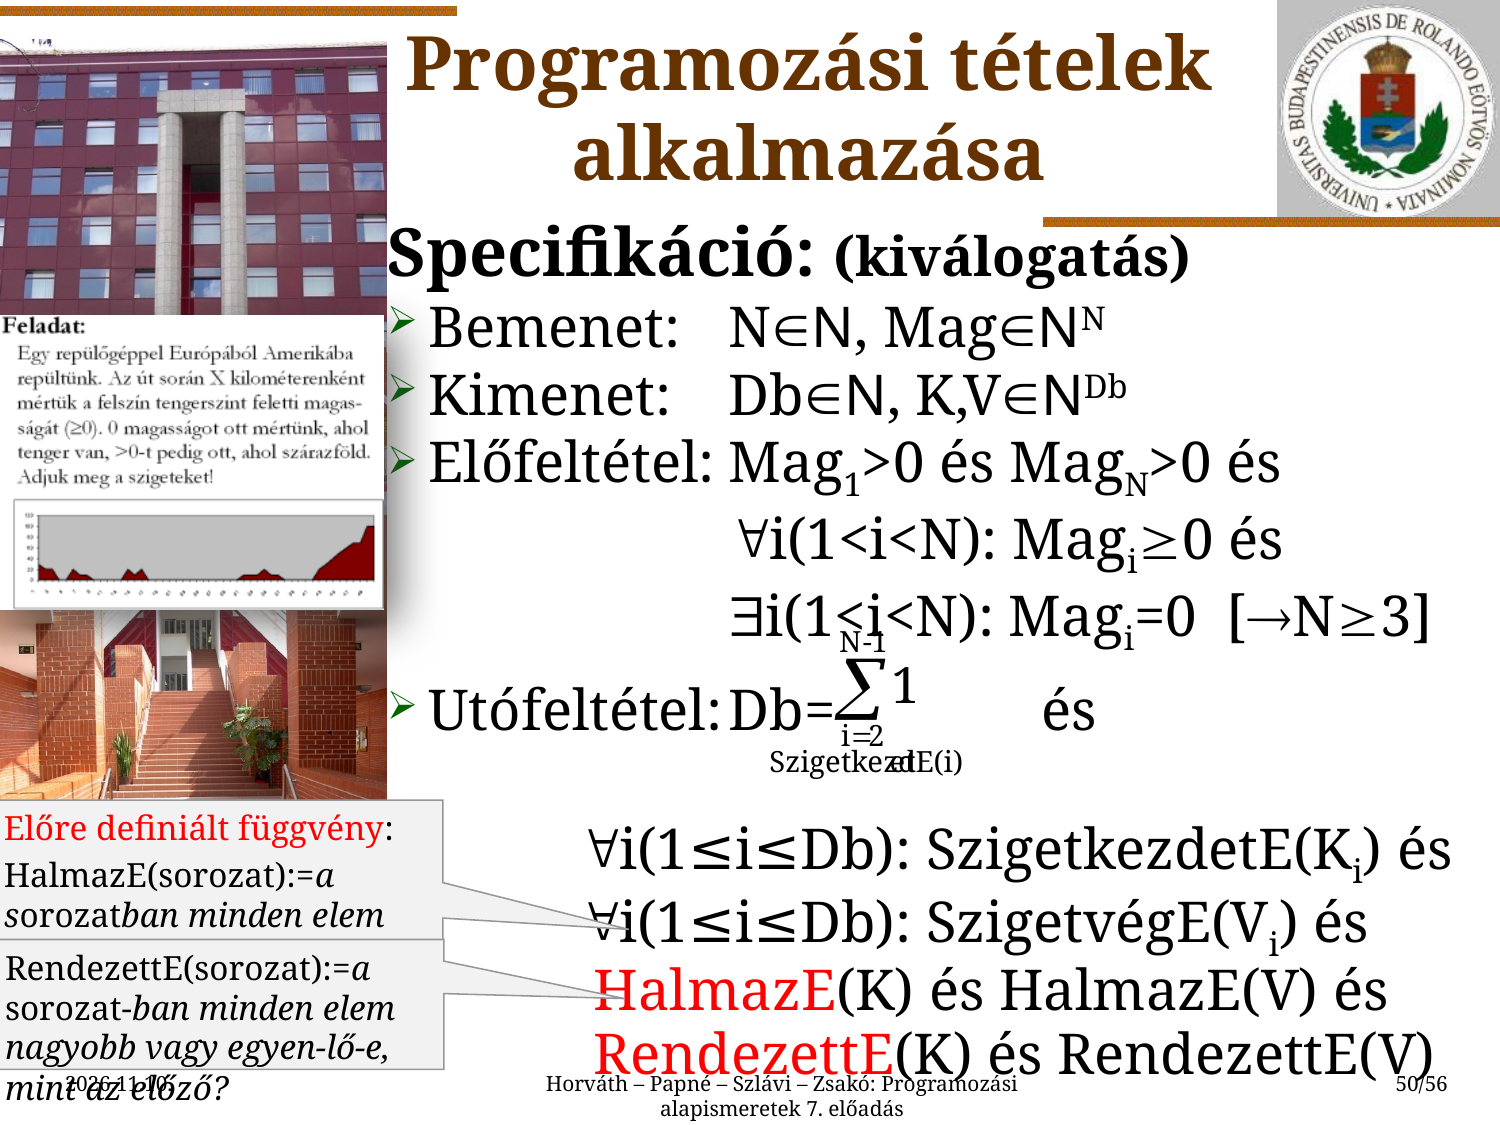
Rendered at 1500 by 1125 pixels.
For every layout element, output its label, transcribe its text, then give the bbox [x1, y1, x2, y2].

text_box 2015.03.24. [49, 1070, 363, 1123]
picture [0, 39, 387, 800]
text_box Előre definiált függvény: HalmazE(sorozat):=a sorozatban minden elem csak egyszer van-e? [0, 800, 629, 939]
picture [1277, 0, 1500, 208]
picture [0, 0, 457, 24]
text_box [761, 619, 963, 792]
title Programozási tételek alkalmazása [384, 14, 1235, 197]
list Specifikáció: (kiválogatás) Bemenet: NN, MagNN Kimenet: DbN, K,VNDb Előfeltétel: Mag1>0 és MagN>0 és i(1<i<N): Magi0 és i(1<i<N): Magi=0 [N3] Utófeltétel: Db= és i(1≤i≤Db): SzigetkezdetE(Ki) és i(1≤i≤Db): SzigetvégE(Vi) és HalmazE(K) és HalmazE(V) és RendezettE(K) és RendezettE(V) [372, 208, 1500, 1059]
text_box 50/56 [1149, 1063, 1463, 1123]
text_box RendezettE(sorozat):=a sorozat-ban minden elem nagyobb vagy egyen-lő-e, mint az előző? [0, 939, 625, 1070]
footer Horváth – Papné – Szlávi – Zsakó: Programozási alapismeretek 7. előadás [459, 1063, 1105, 1123]
